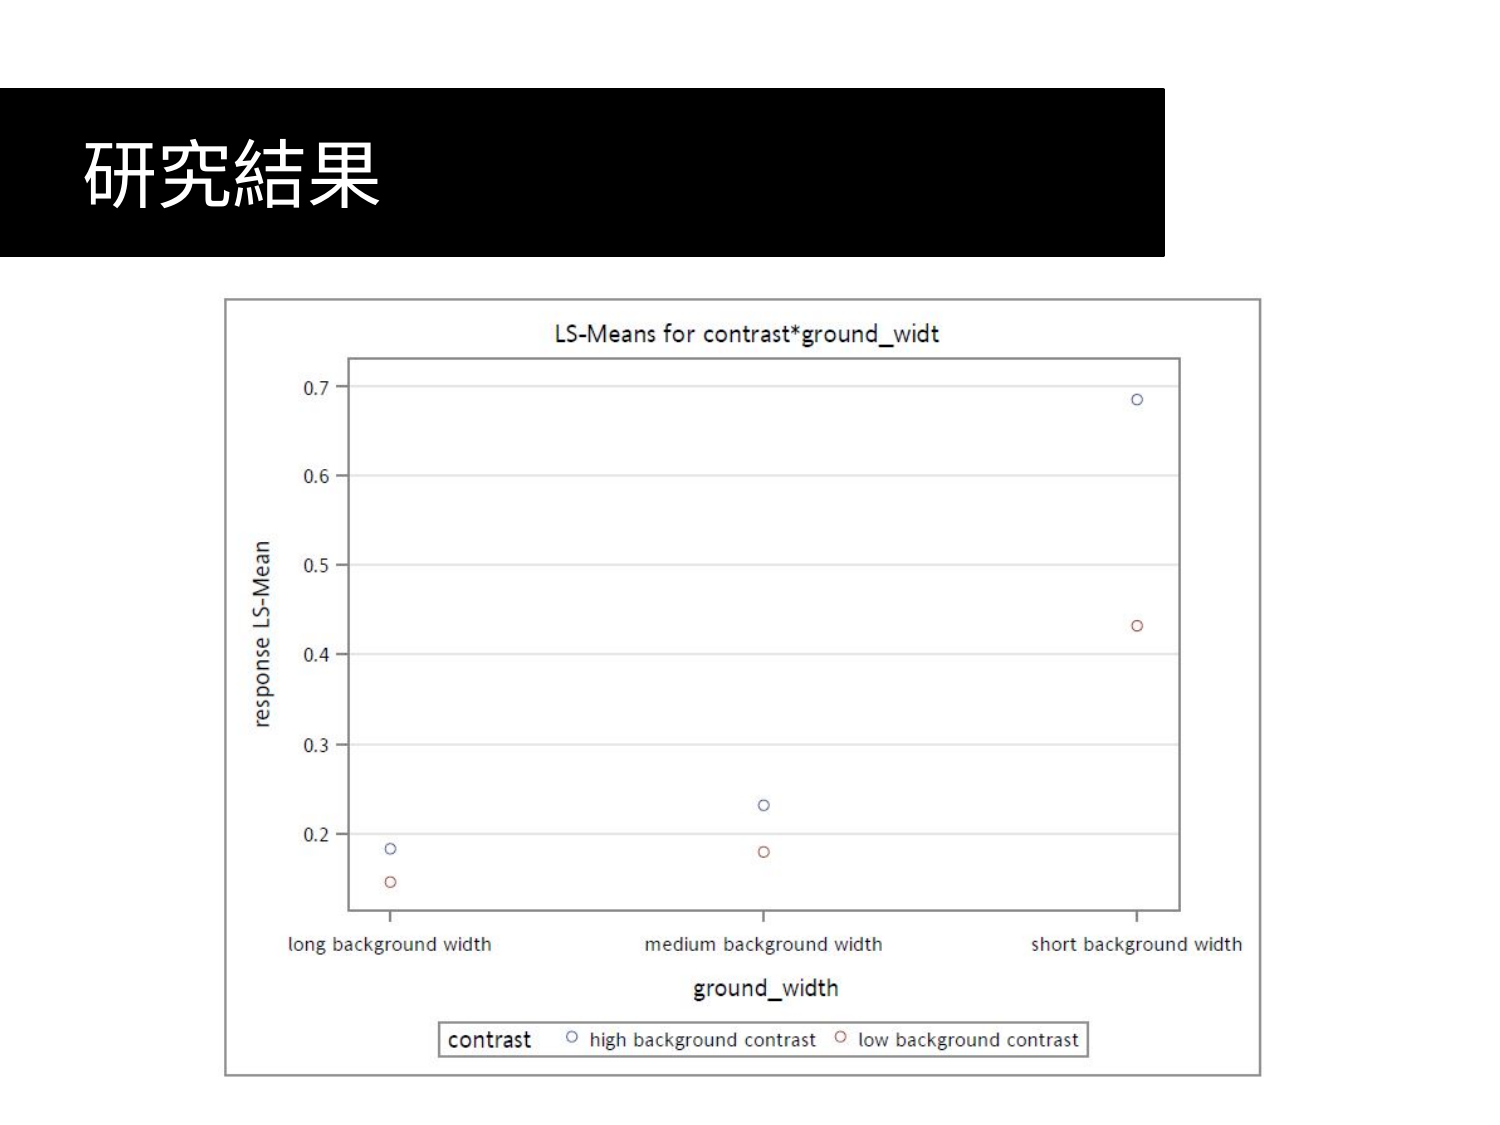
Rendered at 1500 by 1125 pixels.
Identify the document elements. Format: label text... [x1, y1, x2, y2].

text_box 研究結果 [0, 88, 1165, 257]
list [218, 292, 1269, 1083]
